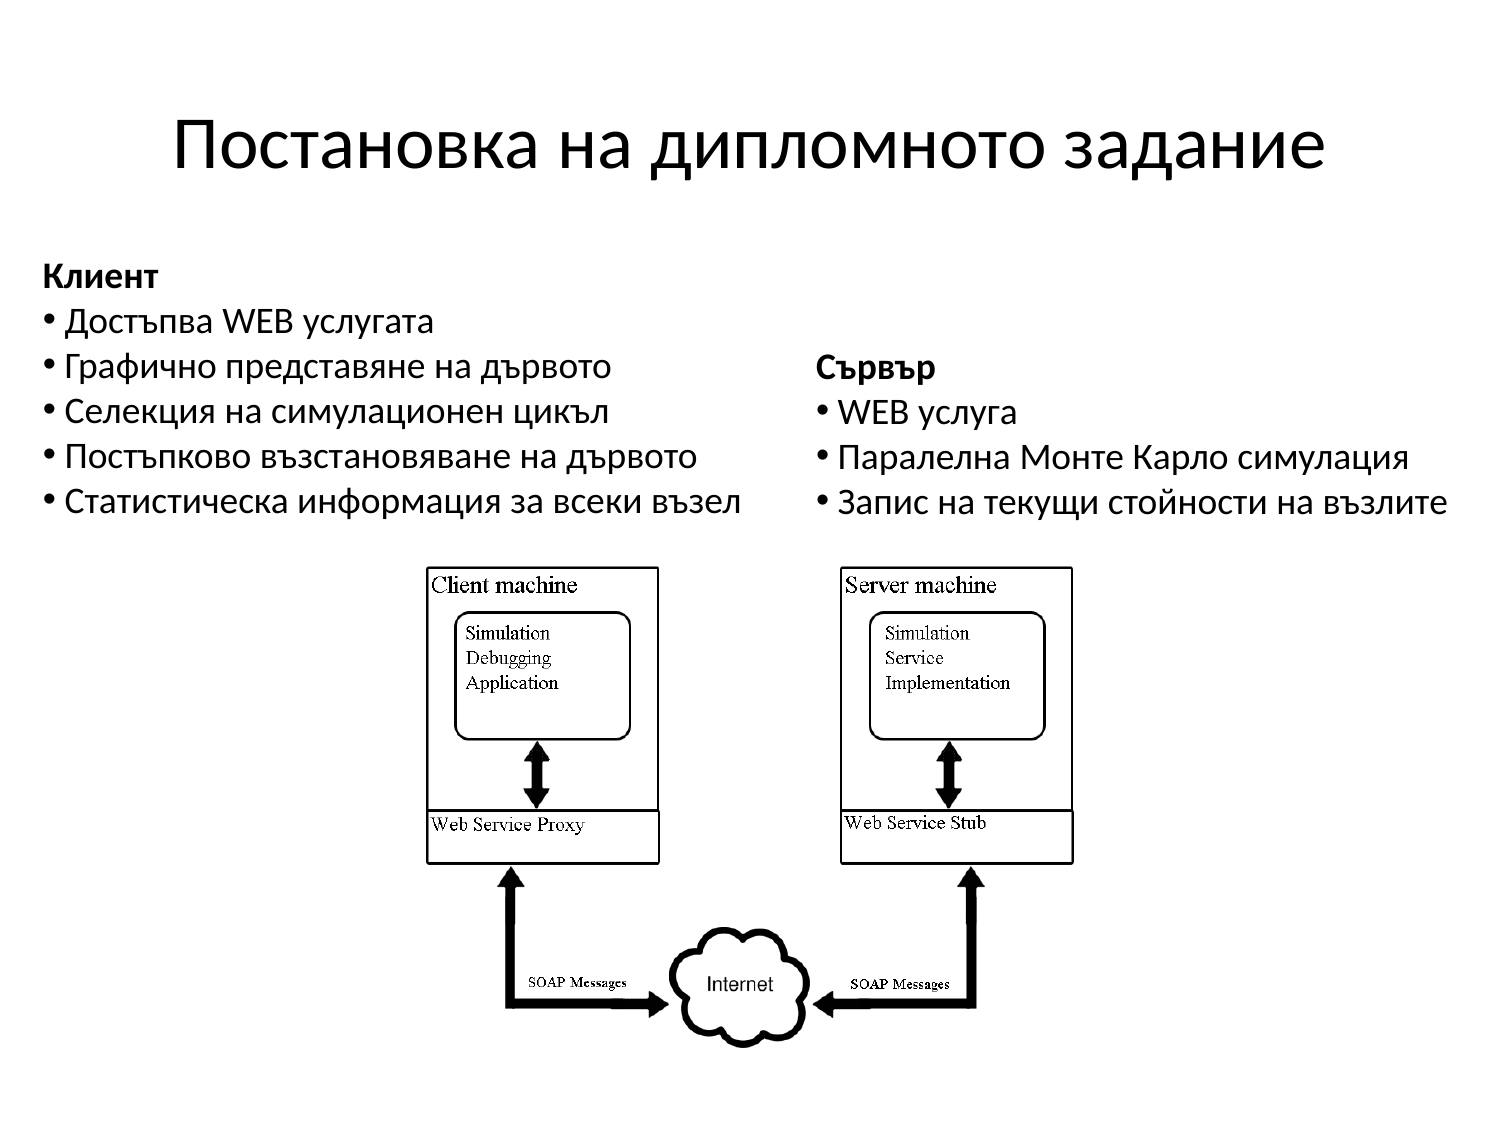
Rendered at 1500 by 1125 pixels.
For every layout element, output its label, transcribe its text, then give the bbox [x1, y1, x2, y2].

text_box Клиент Достъпва WEB услугата Графично представяне на дървото Селекция на симулационен цикъл Постъпково възстановяване на дървото Статистическа информация за всеки възел [28, 243, 758, 529]
text_box Сървър WEB услуга Паралелна Монте Карло симулация Запис на текущи стойности на възлите [801, 334, 1464, 530]
title Постановка на дипломното задание [75, 45, 1425, 233]
picture [418, 562, 1081, 1059]
